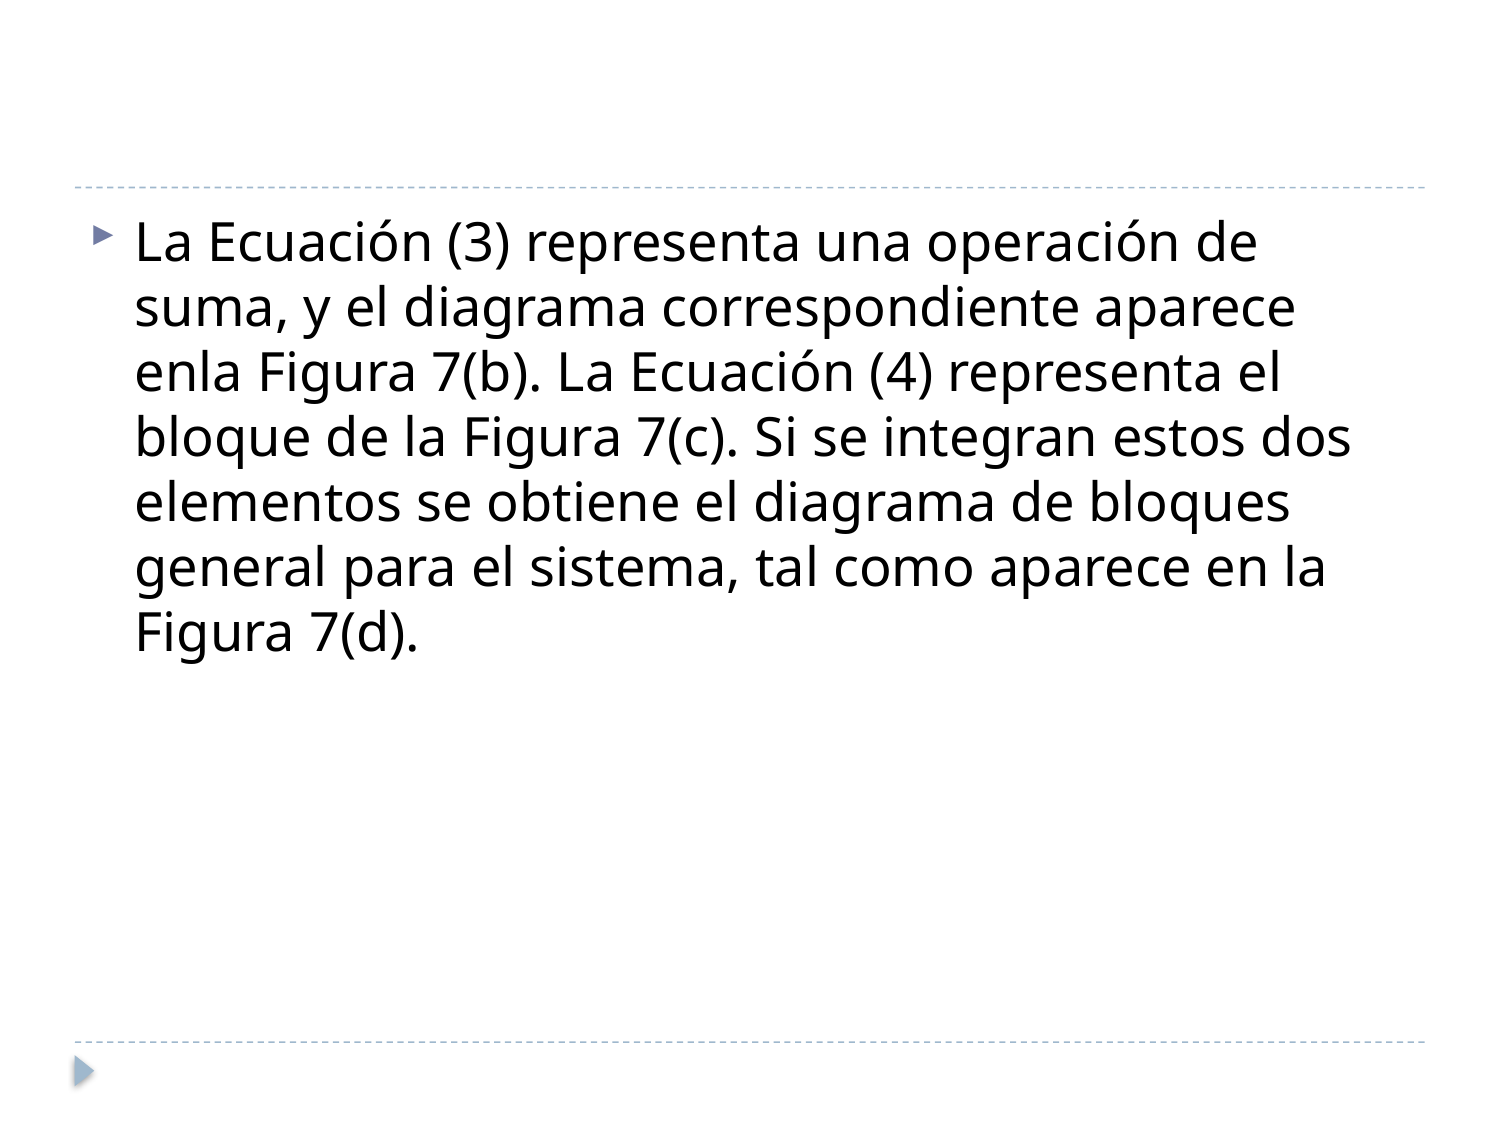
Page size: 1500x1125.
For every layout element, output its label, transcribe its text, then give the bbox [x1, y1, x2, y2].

list La Ecuación (3) representa una operación de suma, y el diagrama correspondiente aparece enla Figura 7(b). La Ecuación (4) representa el bloque de la Figura 7(c). Si se integran estos dos elementos se obtiene el diagrama de bloques general para el sistema, tal como aparece en la Figura 7(d). [75, 200, 1425, 1010]
